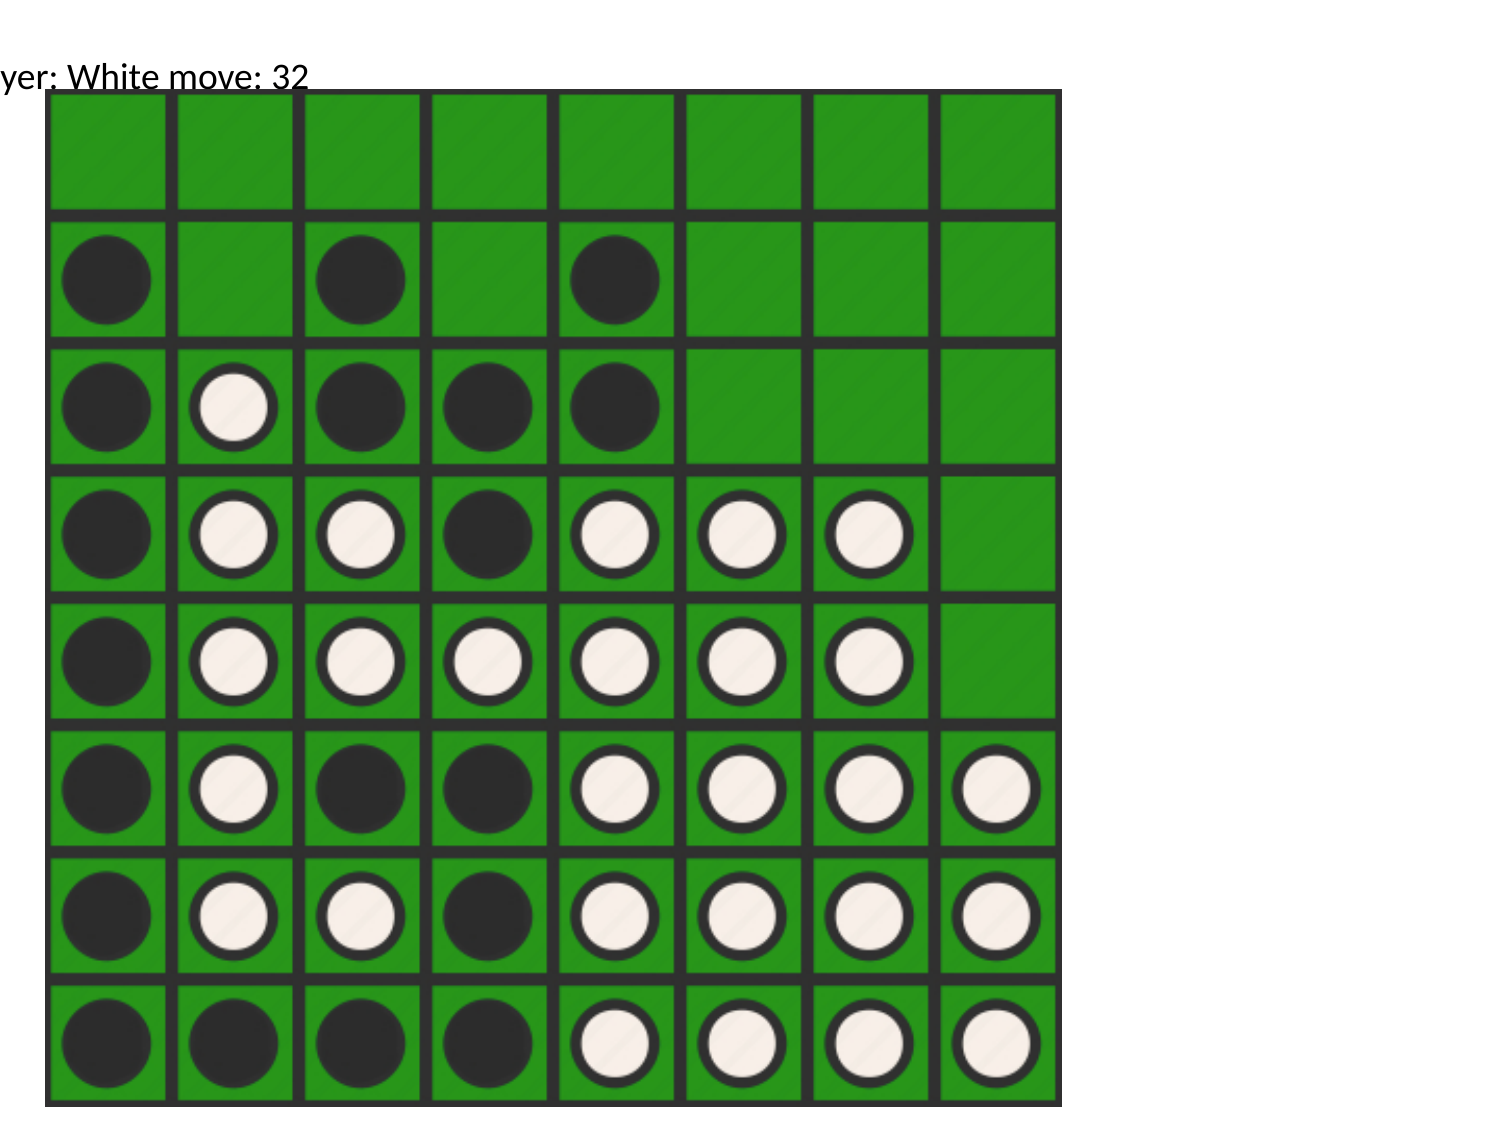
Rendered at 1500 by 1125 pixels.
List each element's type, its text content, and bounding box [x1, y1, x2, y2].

text_box turn: 42 player: White move: 32 [0, 44, 325, 105]
picture [44, 89, 1062, 1107]
